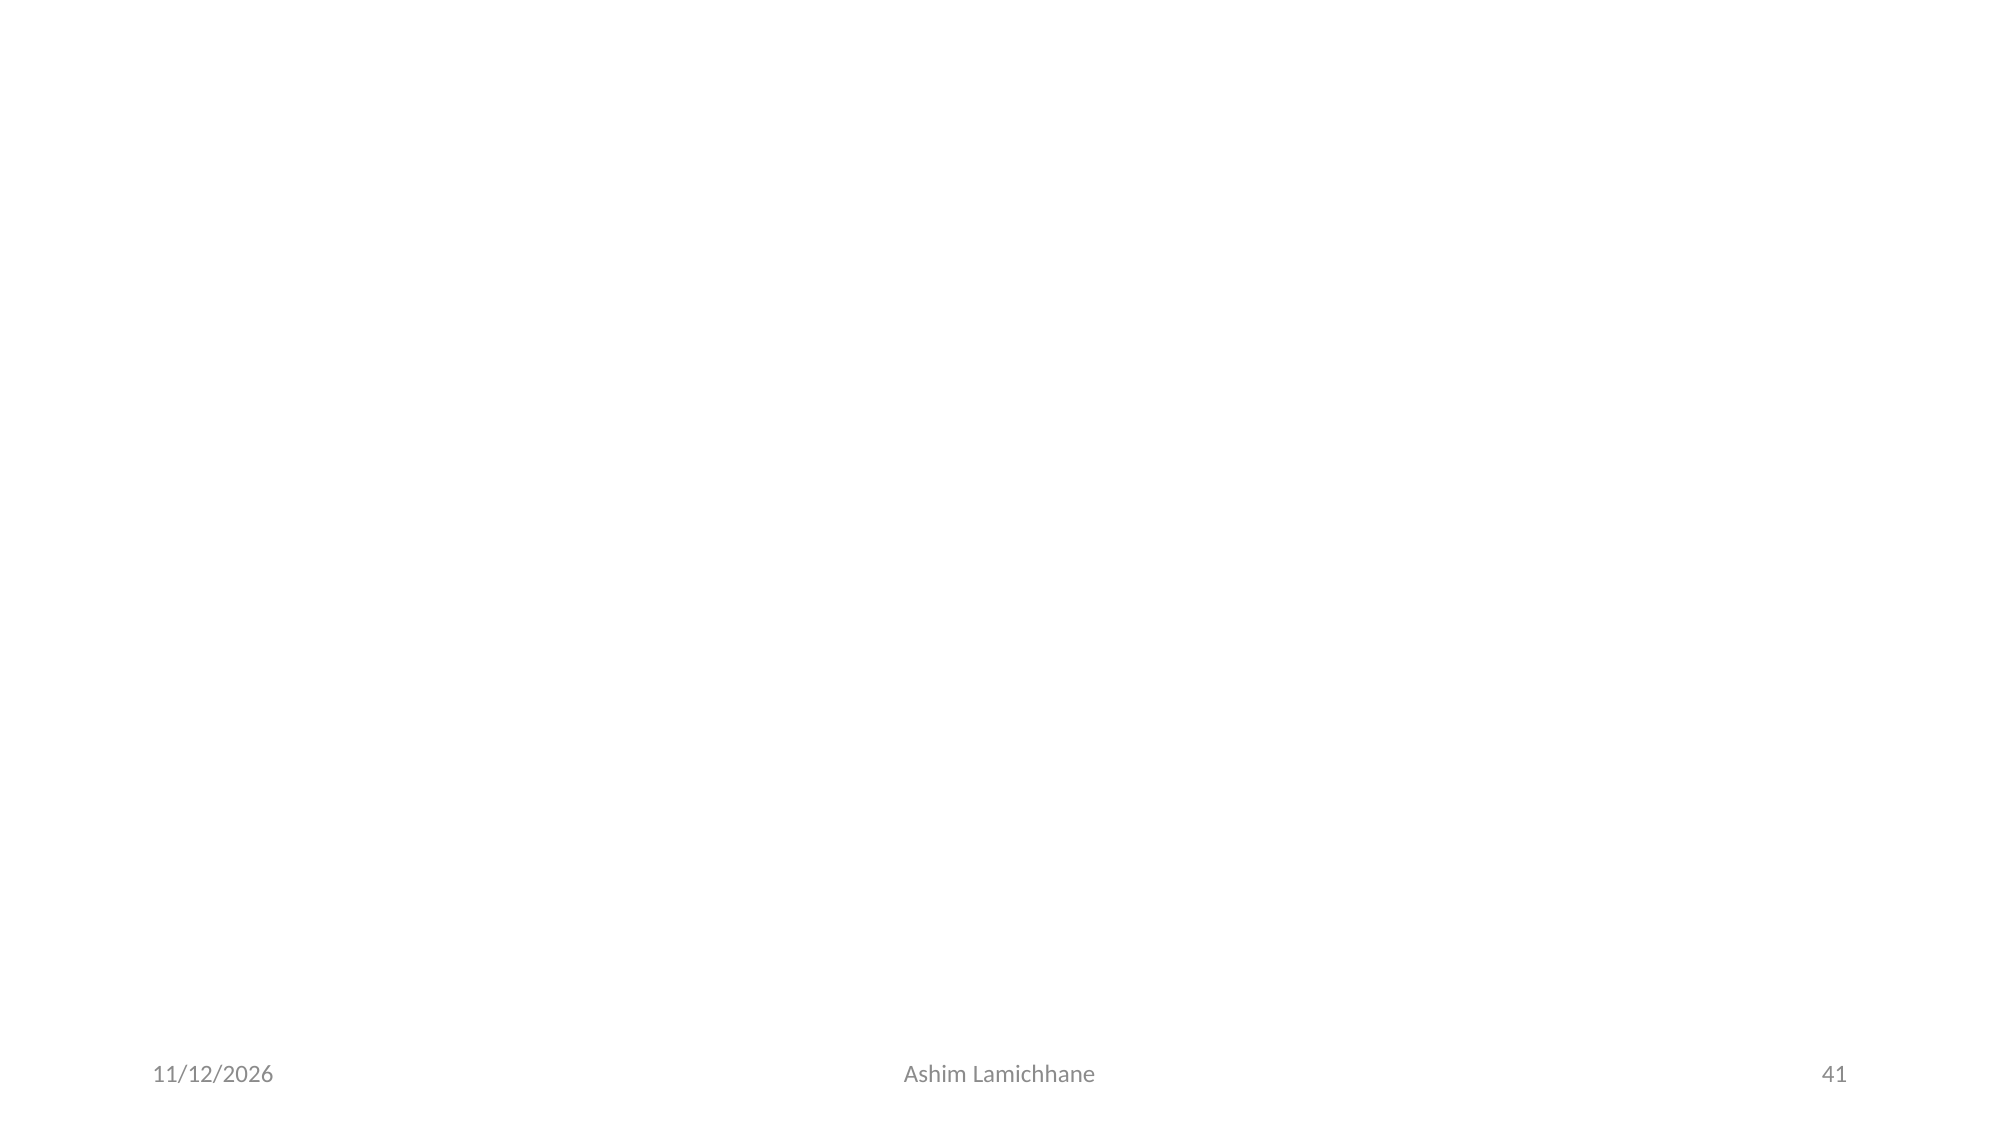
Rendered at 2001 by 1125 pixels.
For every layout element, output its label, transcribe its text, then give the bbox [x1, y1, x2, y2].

footer Ashim Lamichhane [662, 1042, 1338, 1103]
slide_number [137, 1042, 588, 1103]
slide_number 41 [1412, 1042, 1863, 1103]
